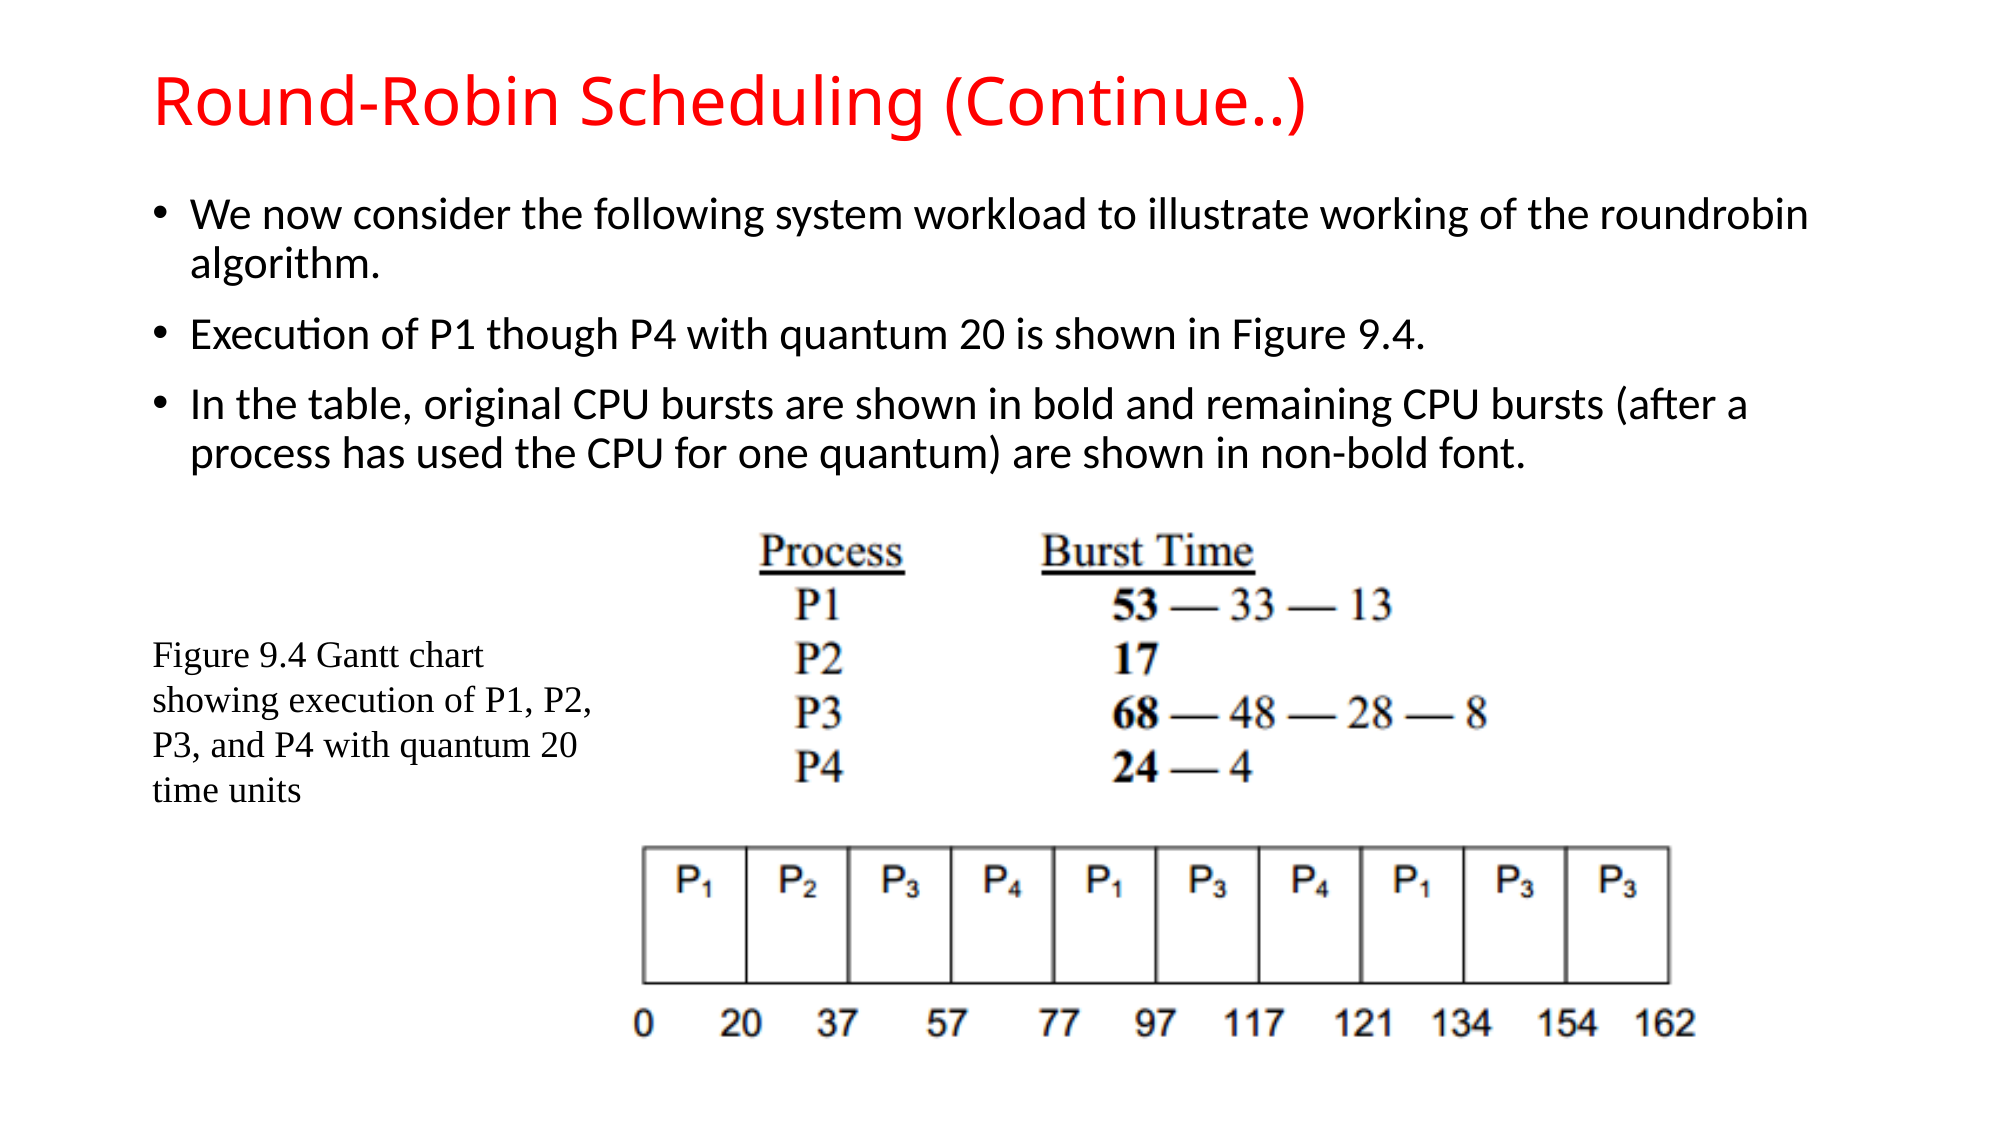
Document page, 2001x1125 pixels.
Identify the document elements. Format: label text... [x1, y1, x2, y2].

text_box Figure 9.4 Gantt chart showing execution of P1, P2, P3, and P4 with quantum 20 time units [137, 622, 626, 908]
list We now consider the following system workload to illustrate working of the roundrobin algorithm. Execution of P1 though P4 with quantum 20 is shown in Figure 9.4. In the table, original CPU bursts are shown in bold and remaining CPU bursts (after a process has used the CPU for one quantum) are shown in non-bold font. [137, 182, 1863, 518]
title Round-Robin Scheduling (Continue..) [137, 59, 1863, 148]
picture [626, 517, 1750, 1051]
